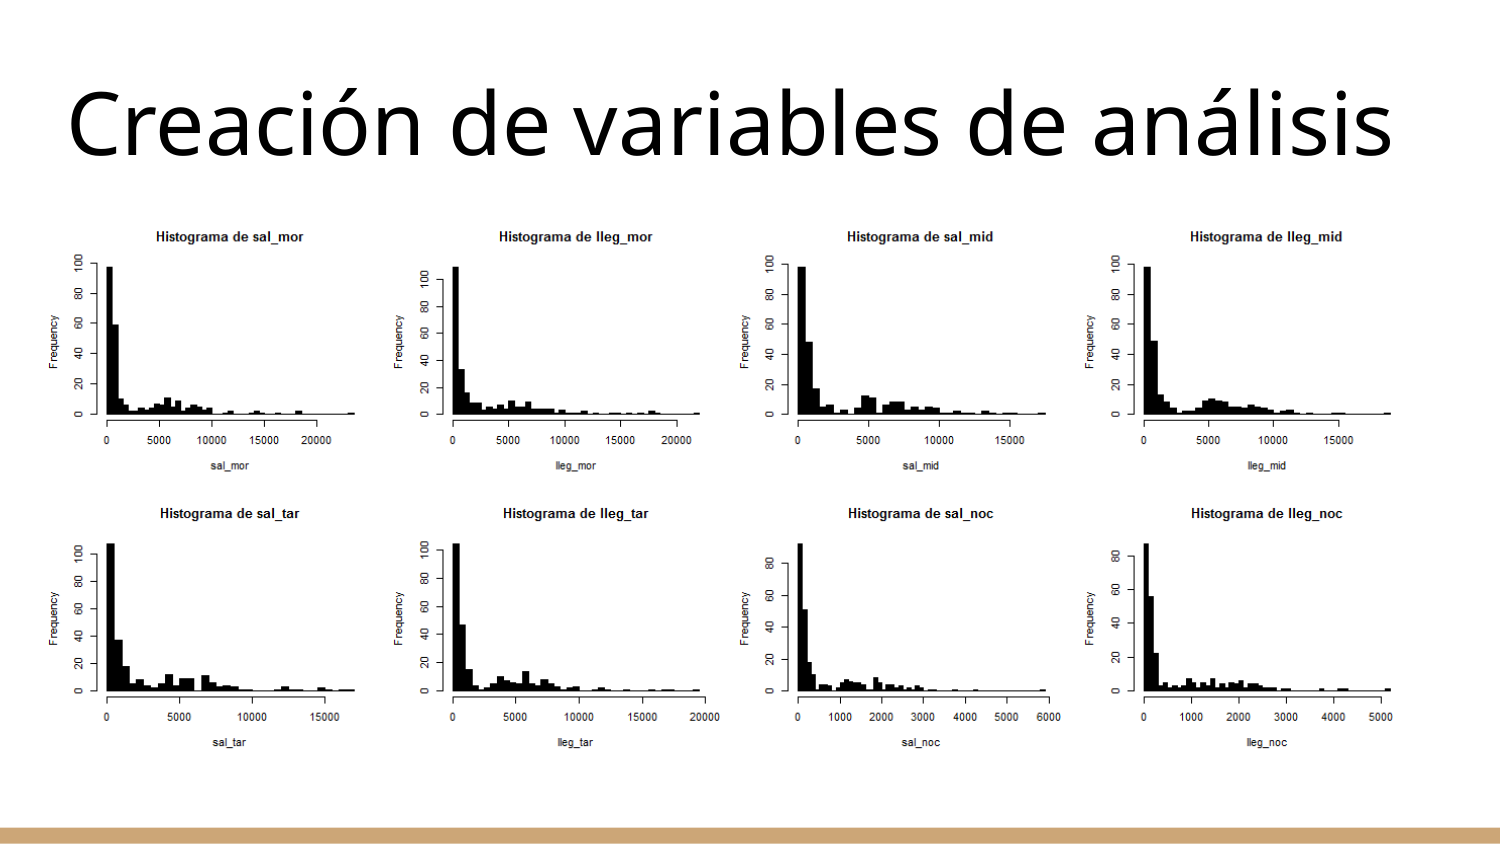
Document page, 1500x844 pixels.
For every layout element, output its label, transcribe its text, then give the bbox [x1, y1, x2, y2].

title Creación de variables de análisis [51, 51, 1449, 189]
picture [46, 211, 1409, 768]
